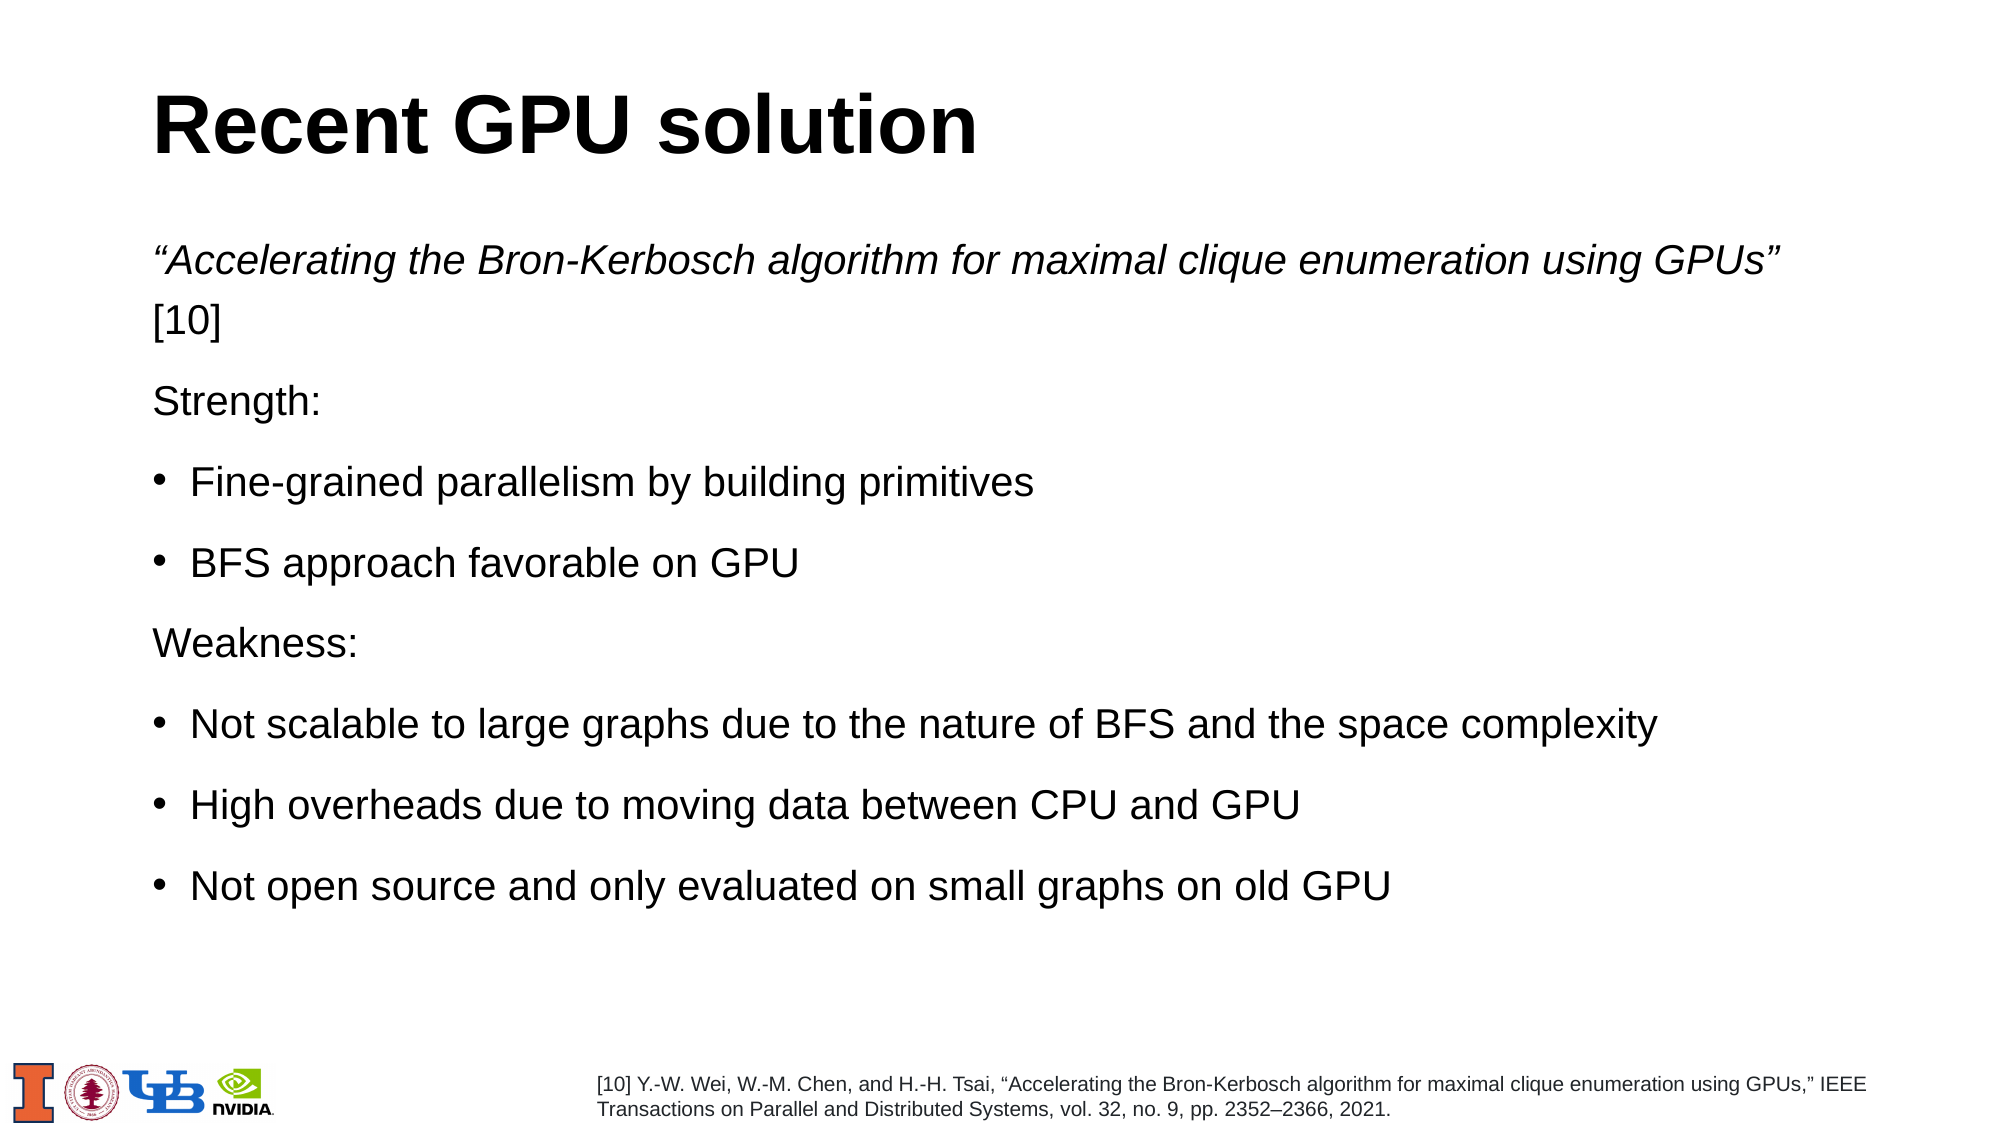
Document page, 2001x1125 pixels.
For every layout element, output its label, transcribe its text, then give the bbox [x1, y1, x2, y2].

list “Accelerating the Bron-Kerbosch algorithm for maximal clique enumeration using GPUs” [10] Strength: Fine-grained parallelism by building primitives BFS approach favorable on GPU Weakness: Not scalable to large graphs due to the nature of BFS and the space complexity High overheads due to moving data between CPU and GPU Not open source and only evaluated on small graphs on old GPU [137, 215, 1863, 1014]
text_box [10] Y.-W. Wei, W.-M. Chen, and H.-H. Tsai, “Accelerating the Bron-Kerbosch algorithm for maximal clique enumeration using GPUs,” IEEE Transactions on Parallel and Distributed Systems, vol. 32, no. 9, pp. 2352–2366, 2021. [582, 1063, 2000, 1125]
picture [5, 1063, 276, 1123]
title Recent GPU solution [137, 59, 1863, 193]
